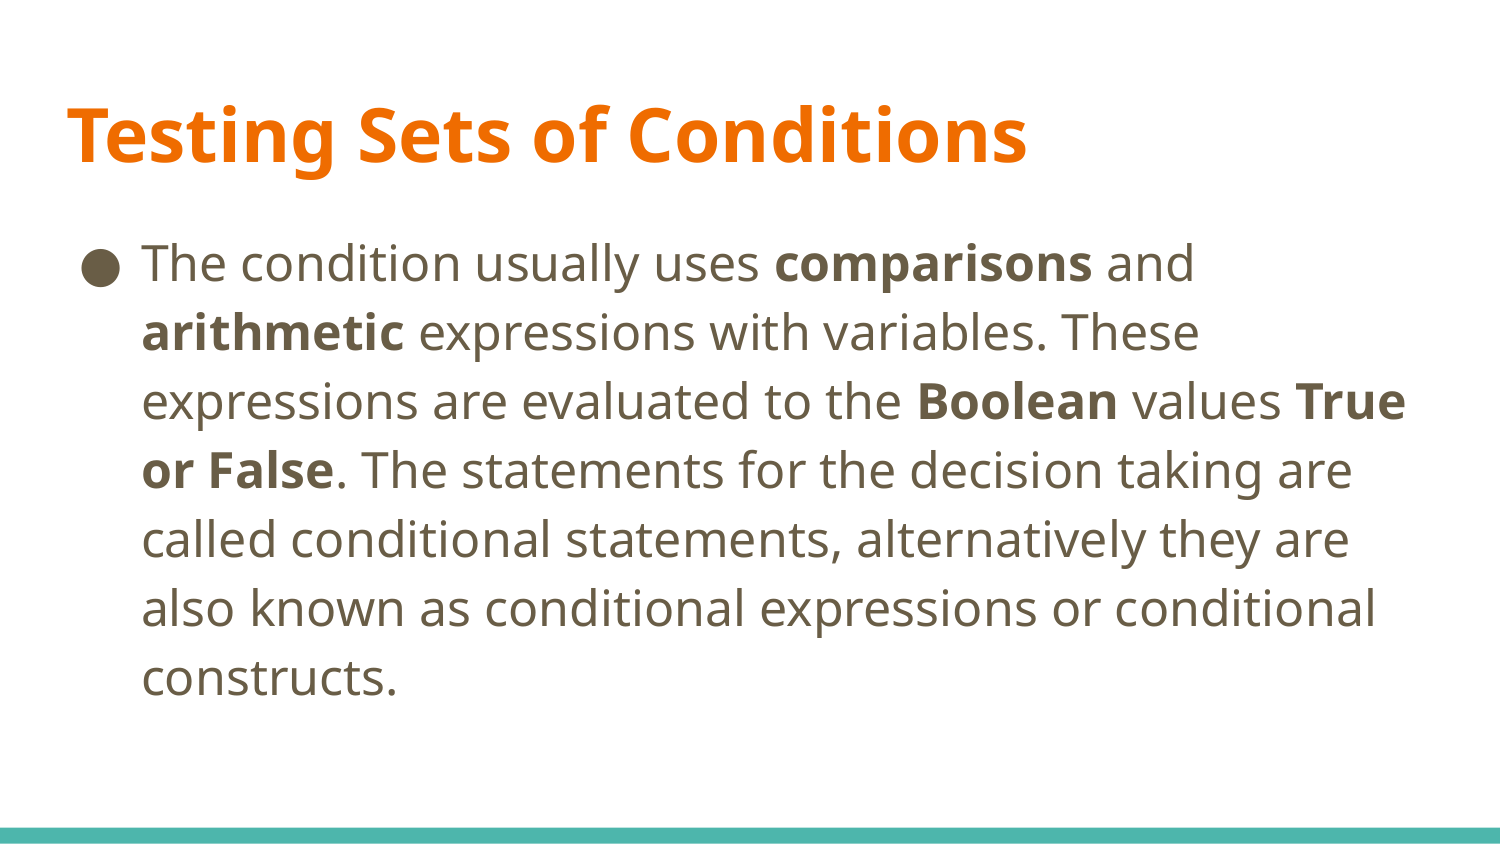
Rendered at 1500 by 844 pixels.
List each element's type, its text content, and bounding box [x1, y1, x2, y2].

title Testing Sets of Conditions [51, 72, 1449, 189]
list The condition usually uses comparisons and arithmetic expressions with variables. These expressions are evaluated to the Boolean values True or False. The statements for the decision taking are called conditional statements, alternatively they are also known as conditional expressions or conditional constructs. [51, 207, 1449, 750]
